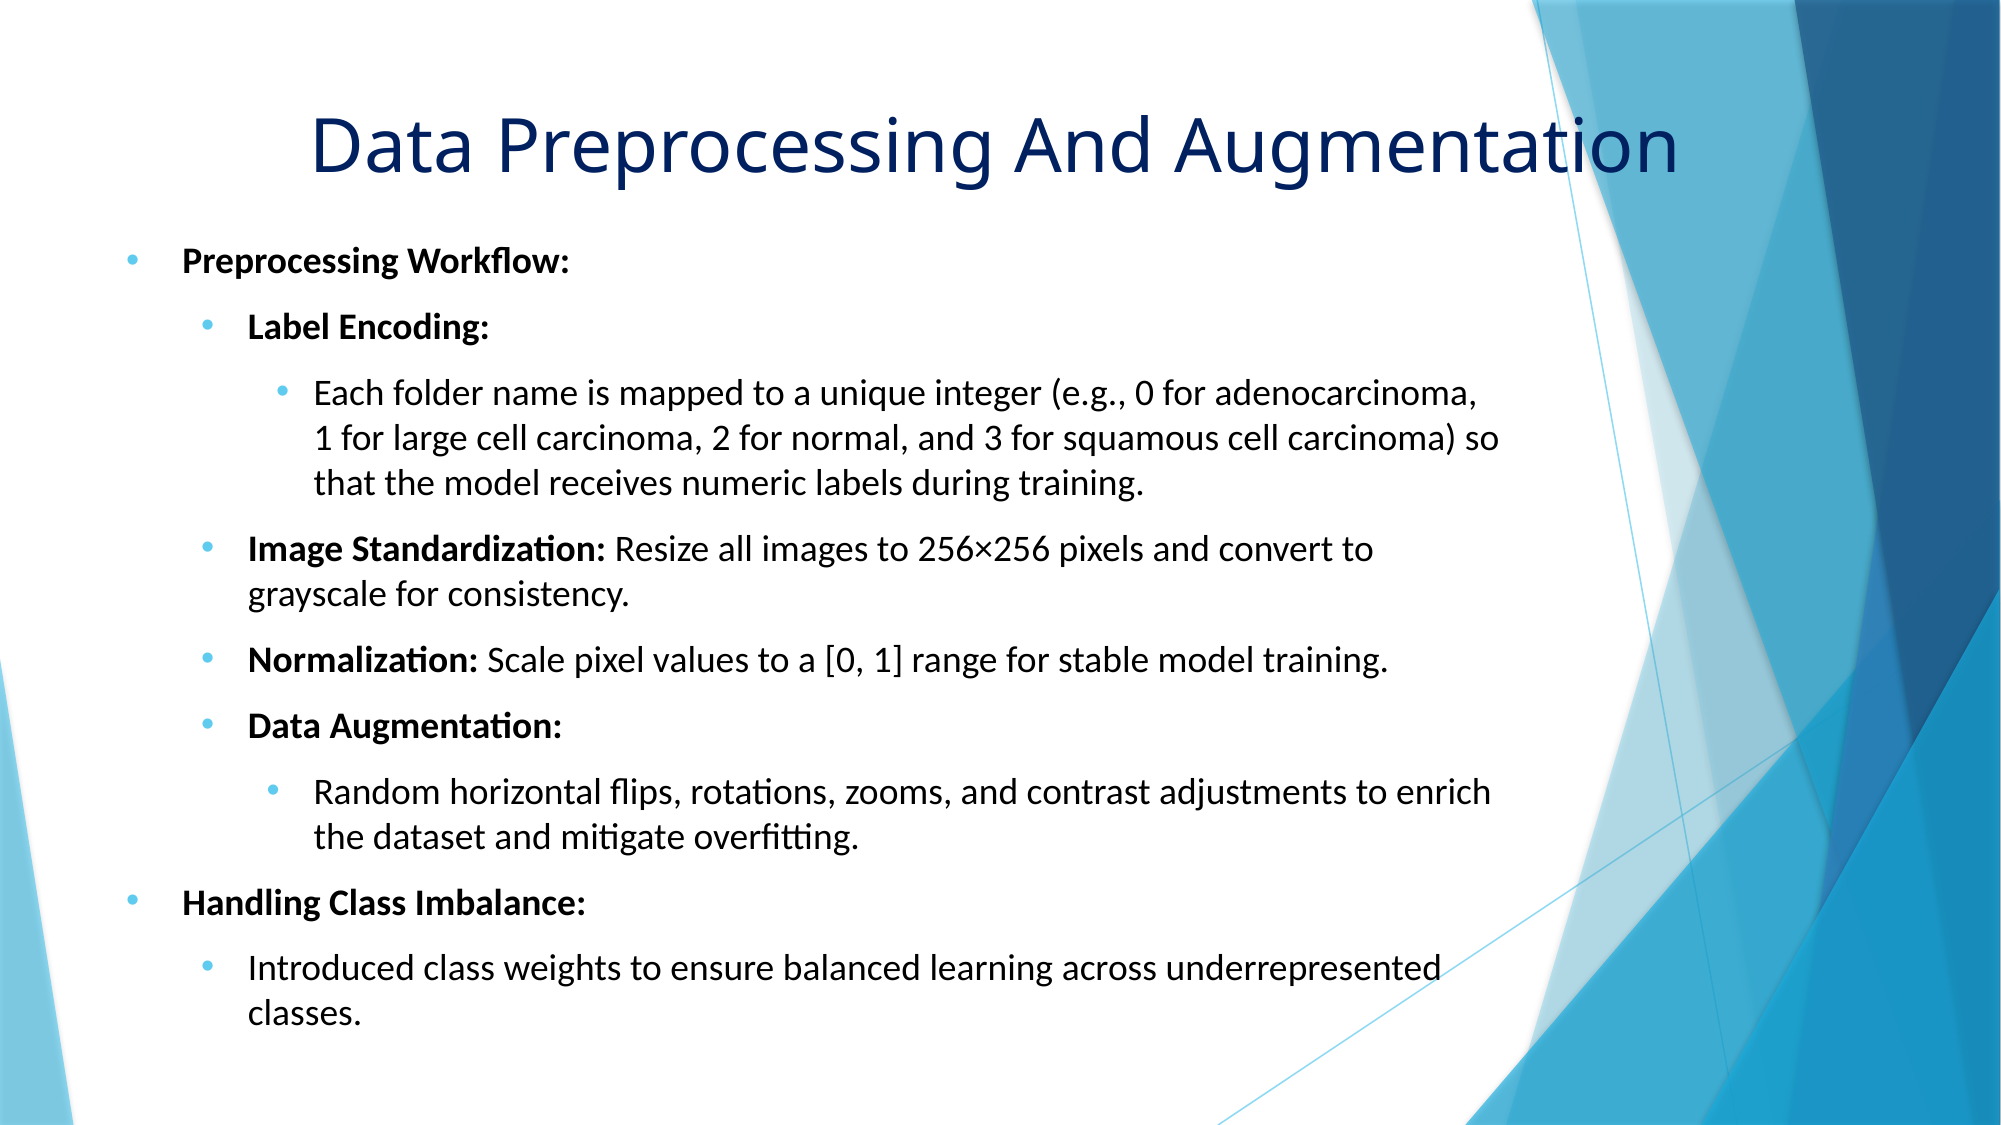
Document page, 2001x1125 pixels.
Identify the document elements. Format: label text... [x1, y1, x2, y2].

title Data Preprocessing And Augmentation [294, 89, 1706, 203]
list Preprocessing Workflow: Label Encoding: Each folder name is mapped to a unique integer (e.g., 0 for adenocarcinoma, 1 for large cell carcinoma, 2 for normal, and 3 for squamous cell carcinoma) so that the model receives numeric labels during training. Image Standardization: Resize all images to 256×256 pixels and convert to grayscale for consistency. Normalization: Scale pixel values to a [0, 1] range for stable model training. Data Augmentation: Random horizontal flips, rotations, zooms, and contrast adjustments to enrich the dataset and mitigate overfitting. Handling Class Imbalance: Introduced class weights to ensure balanced learning across underrepresented classes. [111, 229, 1522, 1116]
